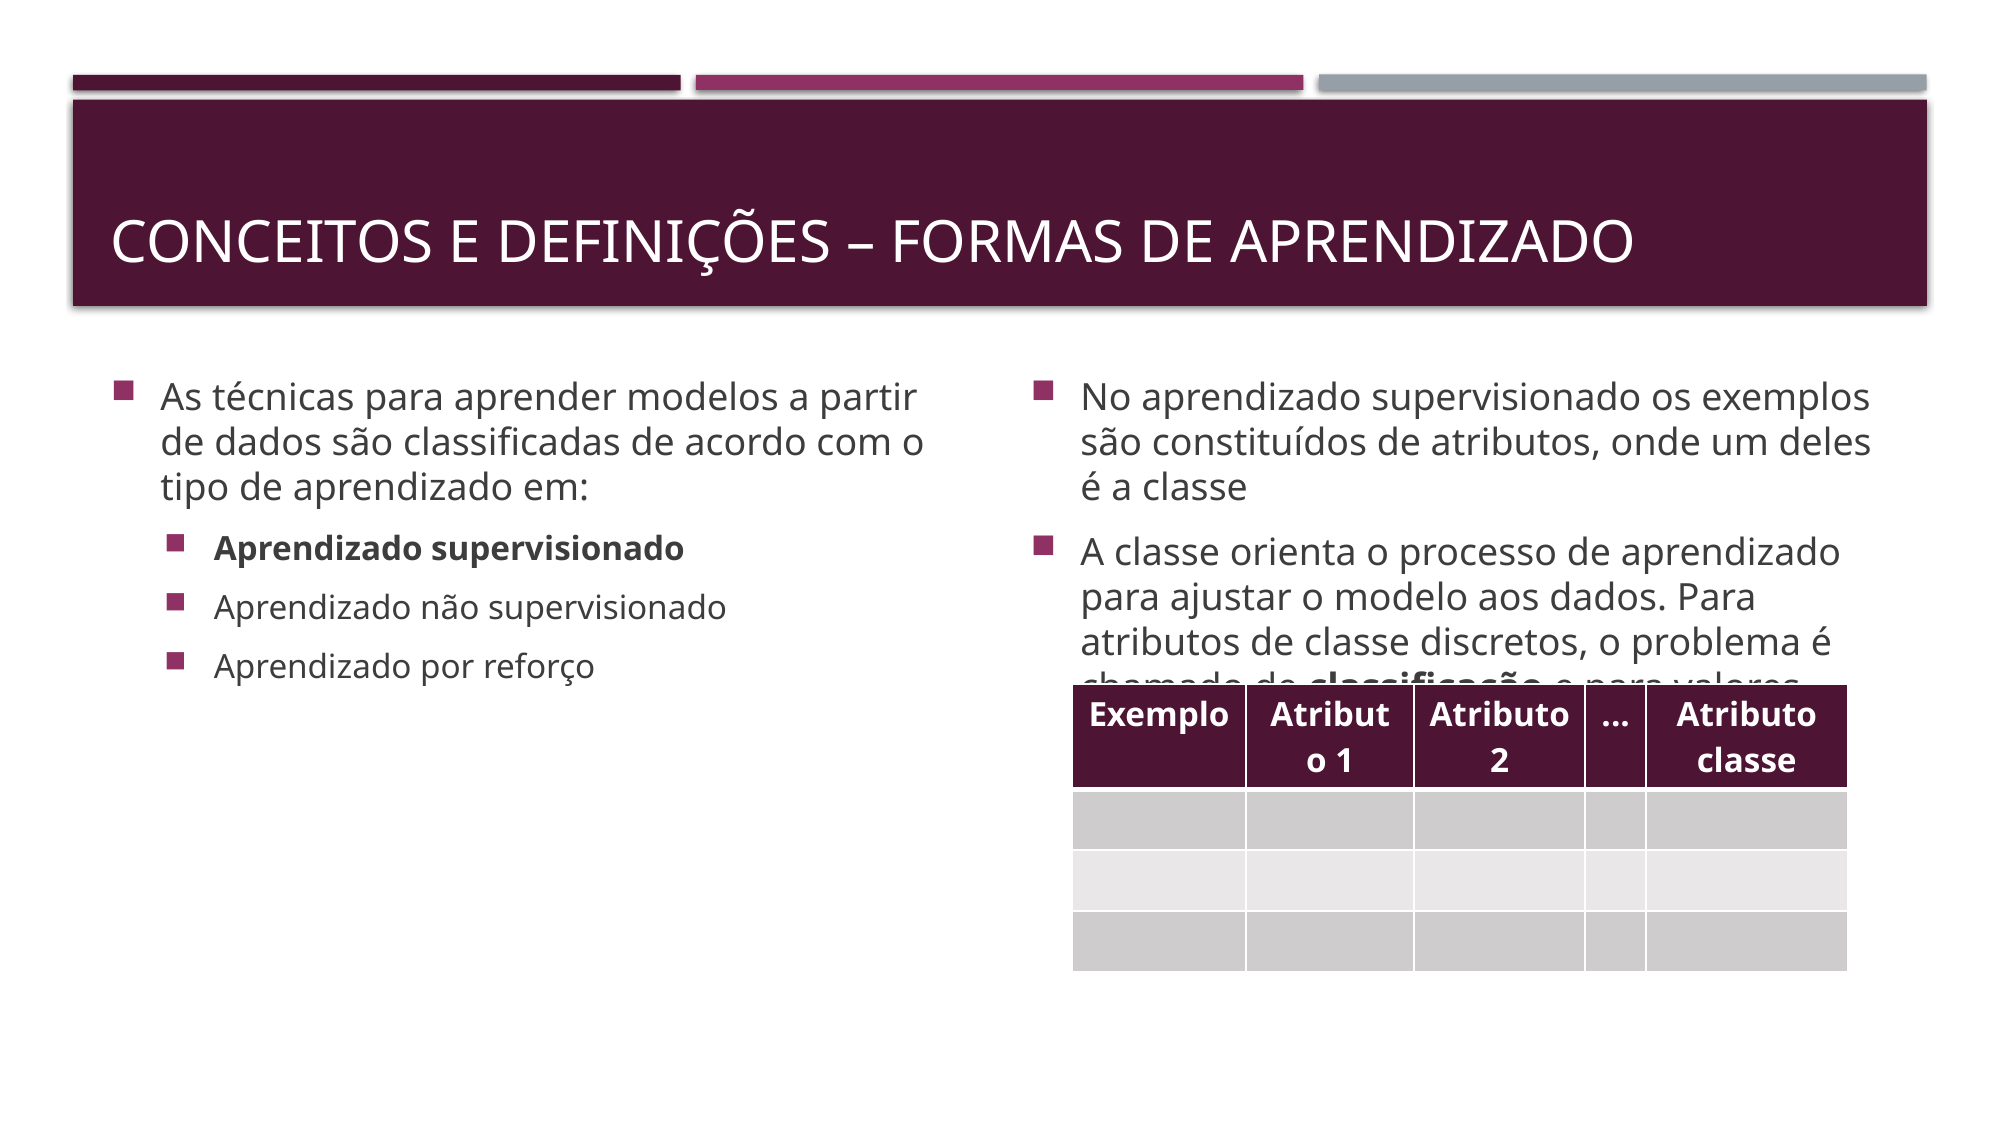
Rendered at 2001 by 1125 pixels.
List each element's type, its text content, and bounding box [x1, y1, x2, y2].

list As técnicas para aprender modelos a partir de dados são classificadas de acordo com o tipo de aprendizado em: Aprendizado supervisionado Aprendizado não supervisionado Aprendizado por reforço [95, 365, 985, 962]
list No aprendizado supervisionado os exemplos são constituídos de atributos, onde um deles é a classe A classe orienta o processo de aprendizado para ajustar o modelo aos dados. Para atributos de classe discretos, o problema é chamado de classificação e para valores regressão [1015, 365, 1905, 962]
title Conceitos e definições – formas de aprendizado [95, 119, 1905, 282]
